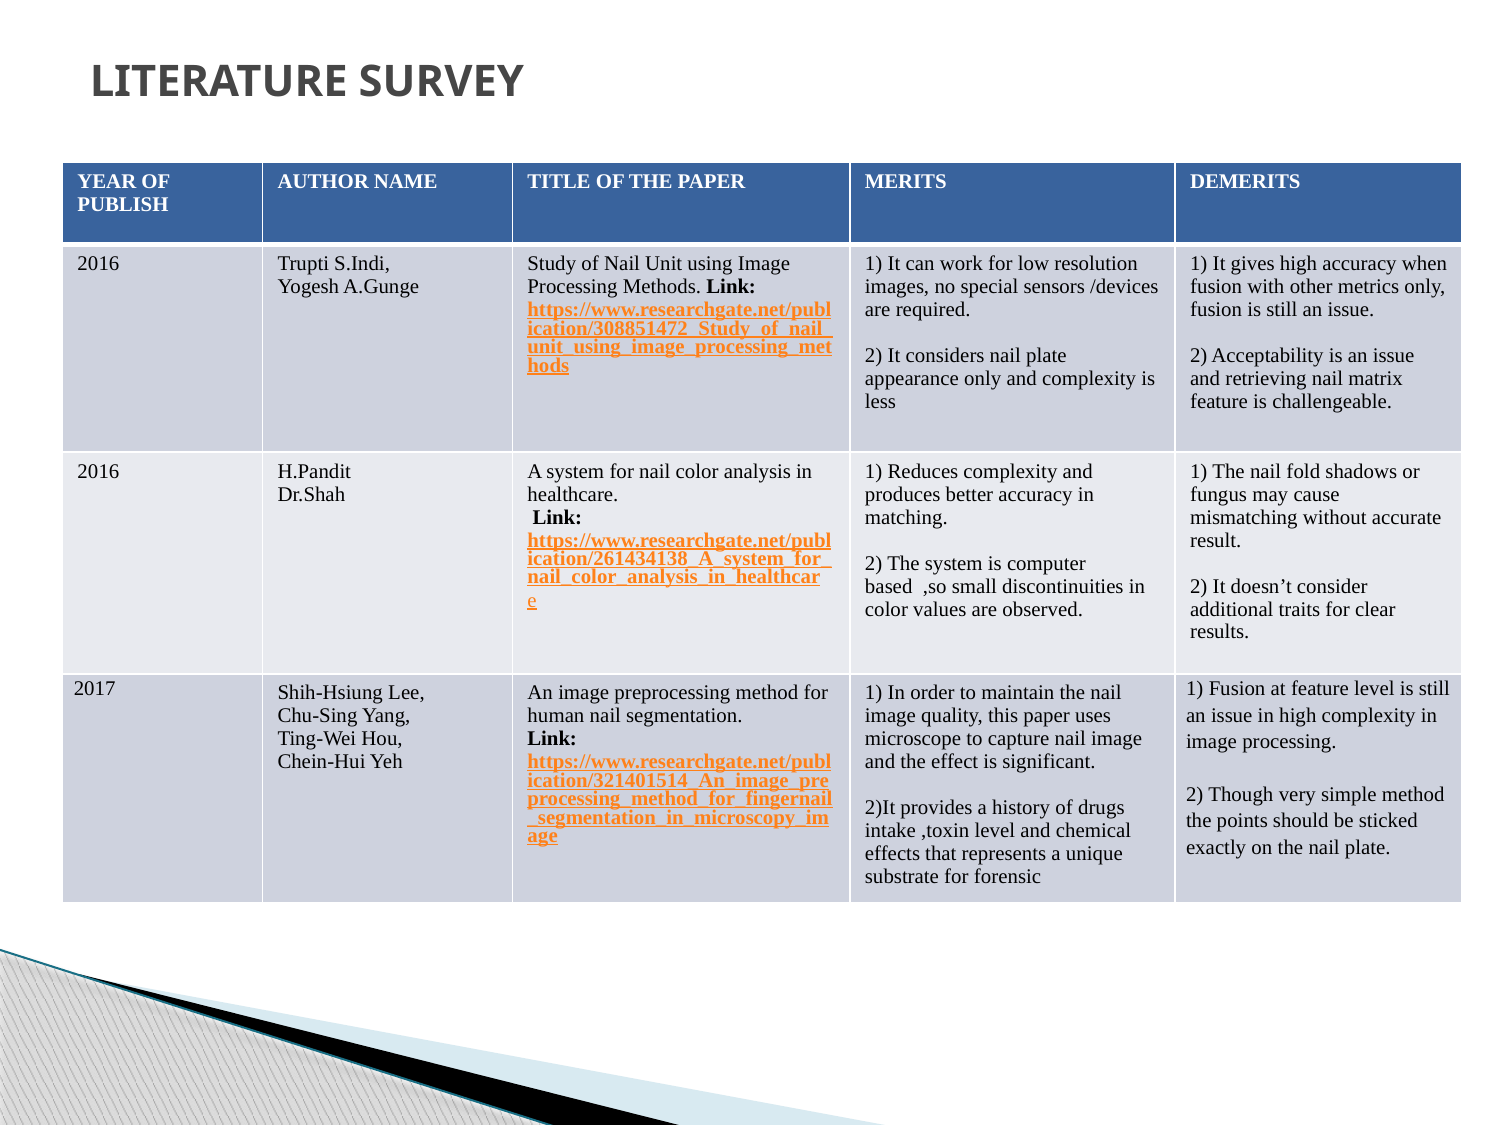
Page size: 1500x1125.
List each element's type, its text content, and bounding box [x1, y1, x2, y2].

table_cell 1) It gives high accuracy when fusion with other metrics only, fusion is still an issue. 2) Acceptability is an issue and retrieving nail matrix feature is challengeable. [1176, 247, 1461, 451]
table_header AUTHOR NAME [263, 163, 512, 242]
table_cell Shih-Hsiung Lee, Chu-Sing Yang, Ting-Wei Hou, Chein-Hui Yeh [263, 675, 512, 902]
table_header YEAR OF PUBLISH [63, 163, 262, 242]
table_header TITLE OF THE PAPER [513, 163, 849, 242]
table_cell Study of Nail Unit using Image Processing Methods. Link:https://www.researchgate.net/publication/308851472_Study_of_nail_unit_using_image_processing_methods [513, 247, 849, 451]
table_cell 1) Reduces complexity and produces better accuracy in matching. 2) The system is computer based ,so small discontinuities in color values are observed. [851, 453, 1174, 673]
table_cell 2016 [63, 247, 262, 451]
table_header DEMERITS [1176, 163, 1461, 242]
table_cell 1) It can work for low resolution images, no special sensors /devices are required. 2) It considers nail plate appearance only and complexity is less [851, 247, 1174, 451]
table_cell 1) Fusion at feature level is still an issue in high complexity in image processing. 2) Though very simple method the points should be sticked exactly on the nail plate. [1176, 675, 1461, 902]
table_cell Trupti S.Indi, Yogesh A.Gunge [263, 247, 512, 451]
table_cell 1) In order to maintain the nail image quality, this paper uses microscope to capture nail image and the effect is significant. 2)It provides a history of drugs intake ,toxin level and chemical effects that represents a unique substrate for forensic [851, 675, 1174, 902]
title LITERATURE SURVEY [75, 45, 1425, 113]
table_cell An image preprocessing method for human nail segmentation. Link:https://www.researchgate.net/publication/321401514_An_image_preprocessing_method_for_fingernail_segmentation_in_microscopy_image [513, 675, 849, 902]
table_cell A system for nail color analysis in healthcare. Link:https://www.researchgate.net/publication/261434138_A_system_for_nail_color_analysis_in_healthcare [513, 453, 849, 673]
table_cell 2017 [63, 675, 262, 902]
table_cell 1) The nail fold shadows or fungus may cause mismatching without accurate result. 2) It doesn’t consider additional traits for clear results. [1176, 453, 1461, 673]
table_header MERITS [851, 163, 1174, 242]
table_cell 2016 [63, 453, 262, 673]
table_cell H.Pandit Dr.Shah [263, 453, 512, 673]
